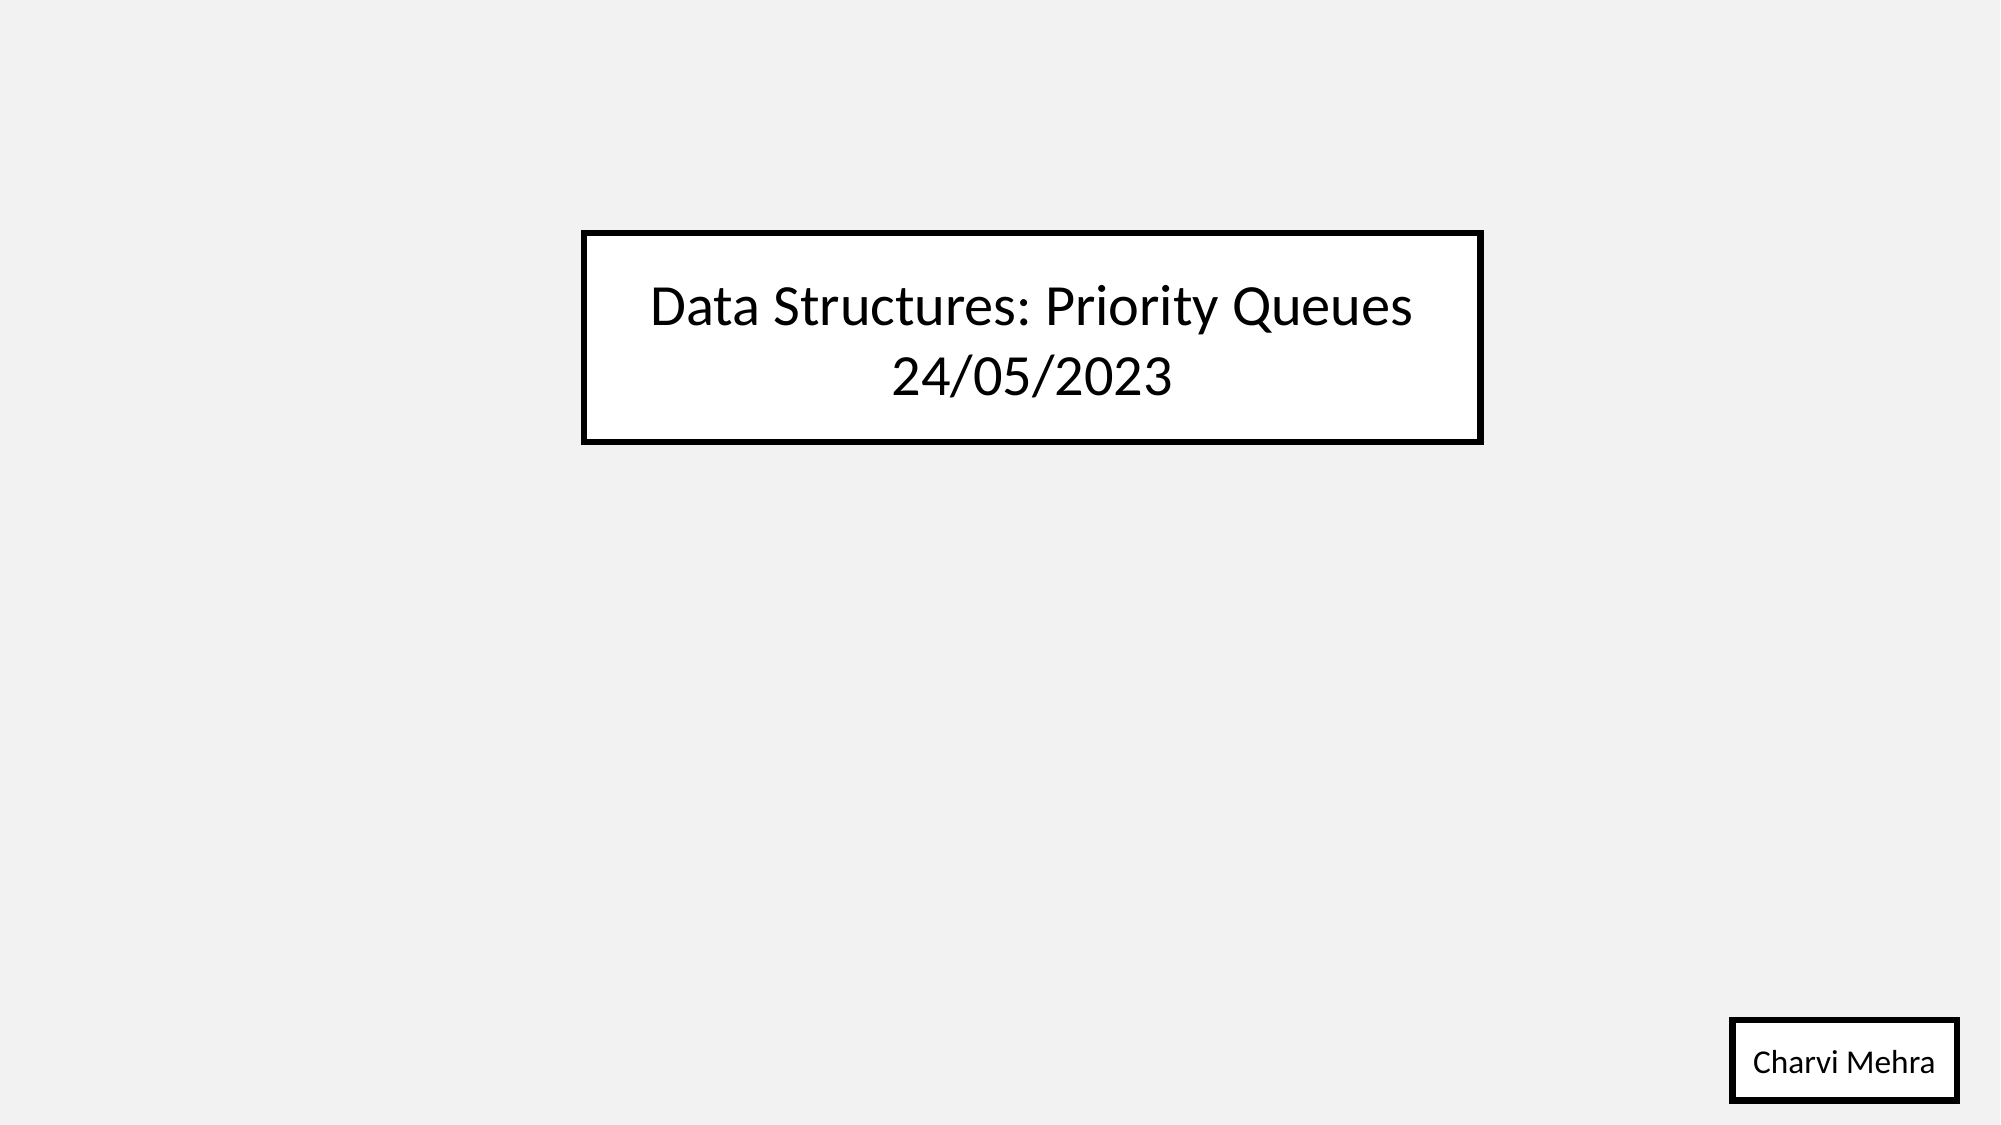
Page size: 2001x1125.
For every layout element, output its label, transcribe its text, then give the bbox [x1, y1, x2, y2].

text_box Charvi Mehra [1731, 1019, 1958, 1101]
text_box Data Structures: Priority Queues 24/05/2023 [583, 232, 1481, 443]
